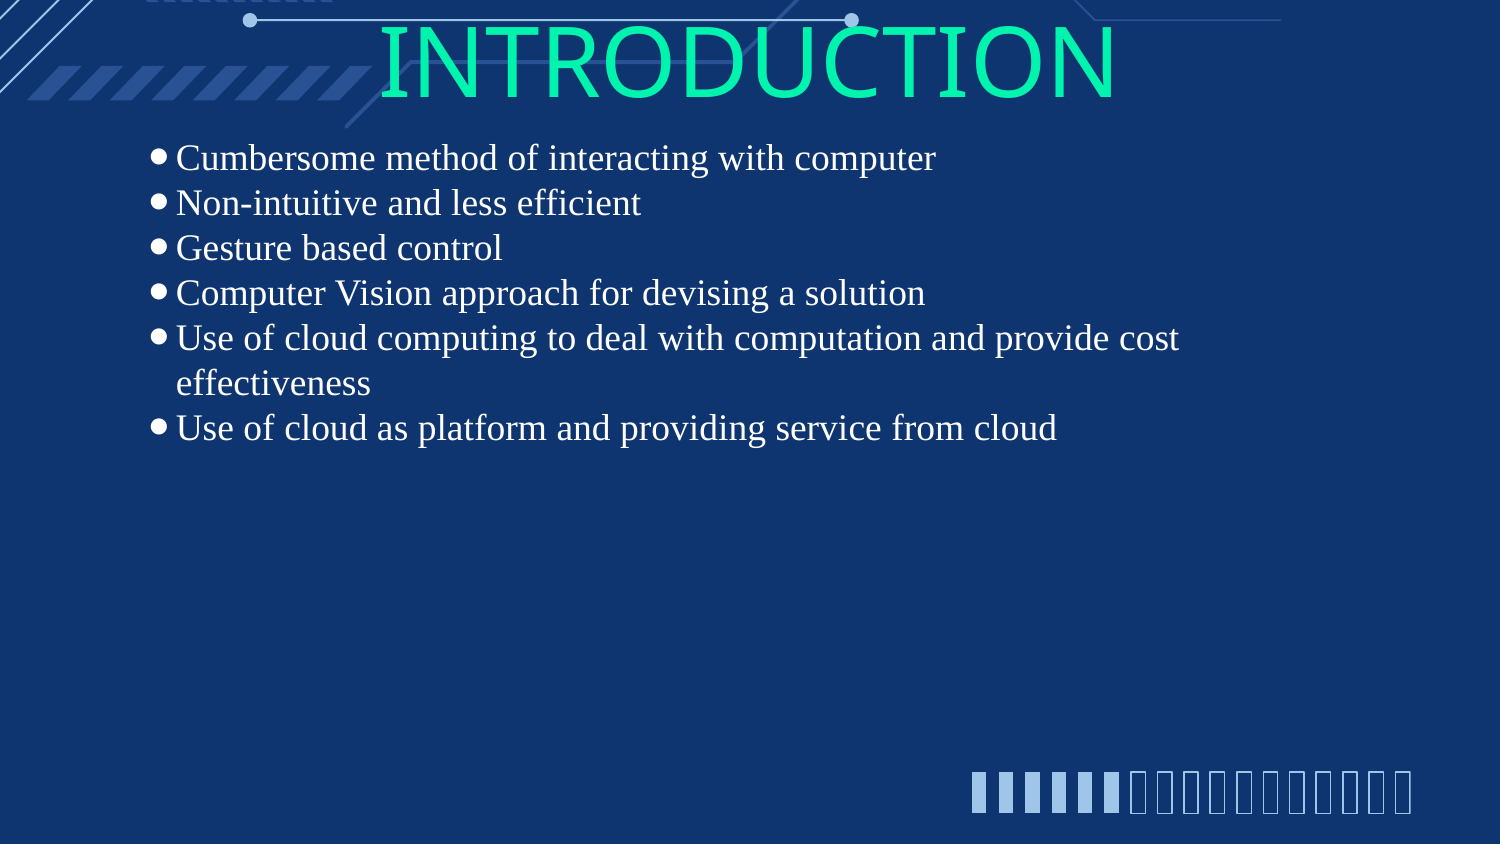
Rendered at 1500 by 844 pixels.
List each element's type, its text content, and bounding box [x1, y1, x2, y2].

list Cumbersome method of interacting with computer Non-intuitive and less efficient Gesture based control Computer Vision approach for devising a solution Use of cloud computing to deal with computation and provide cost effectiveness Use of cloud as platform and providing service from cloud [147, 132, 1382, 750]
title INTRODUCTION [118, 0, 1382, 118]
